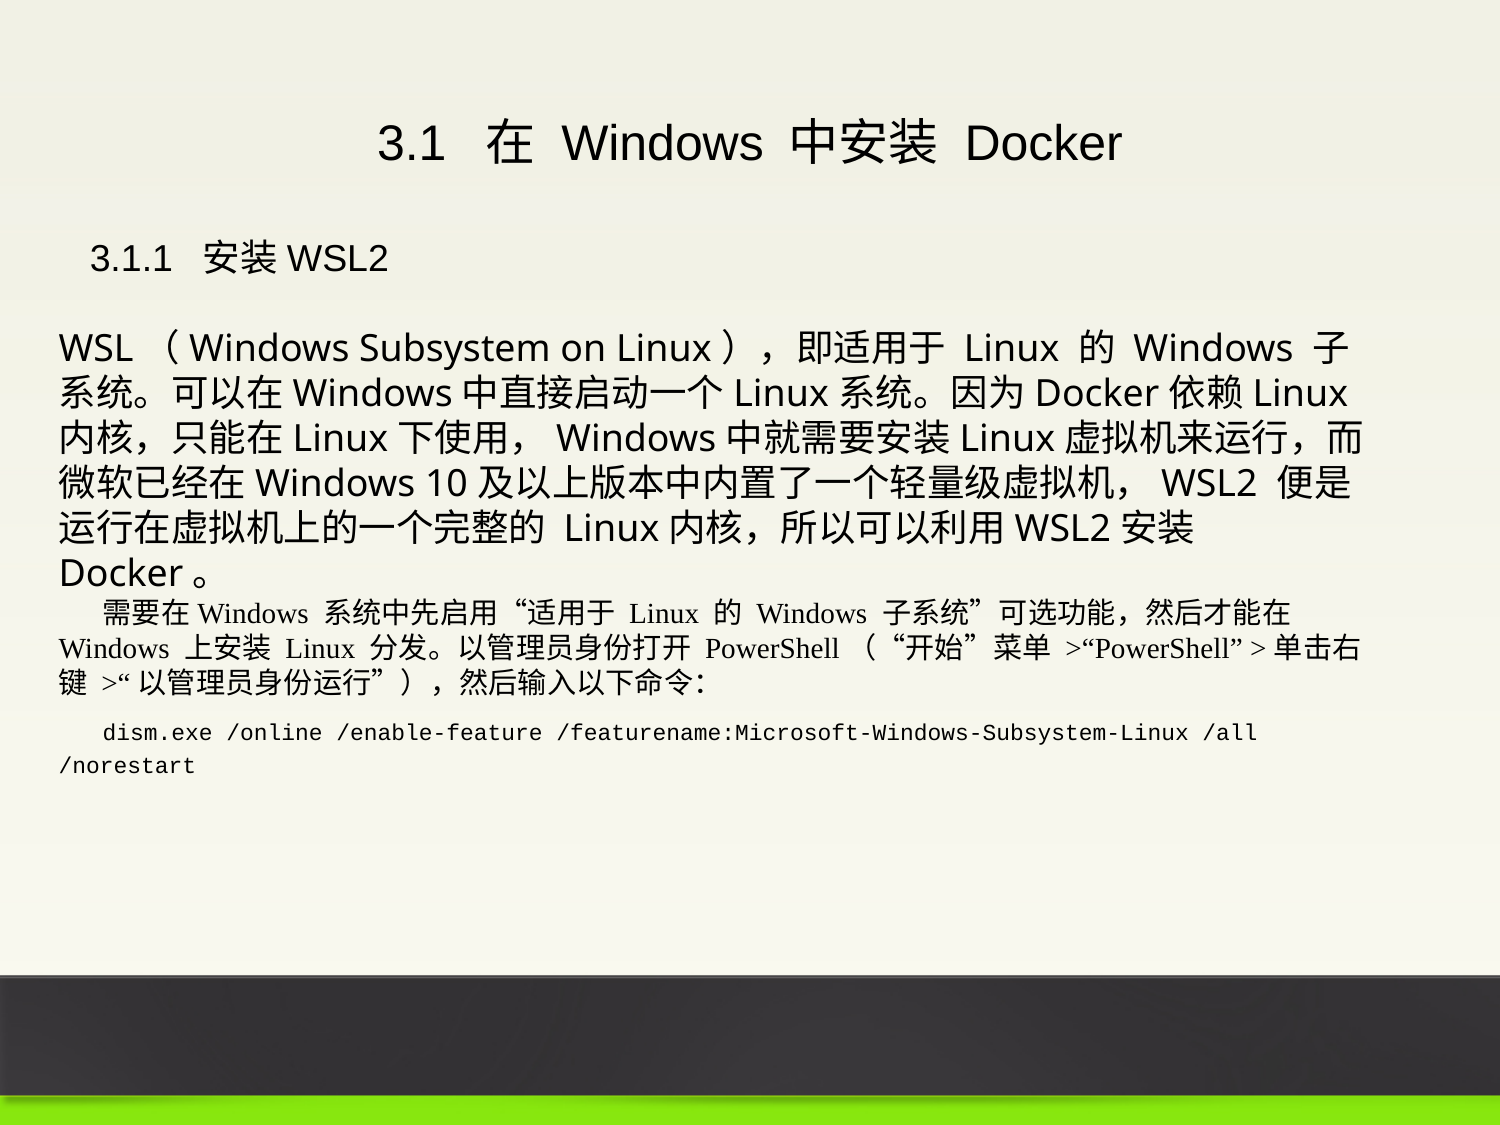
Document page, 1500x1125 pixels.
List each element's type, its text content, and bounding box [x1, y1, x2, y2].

picture [0, 0, 1500, 1125]
text_box WSL（Windows Subsystem on Linux），即适用于 Linux 的 Windows 子系统。可以在Windows中直接启动一个Linux系统。因为Docker依赖Linux内核，只能在Linux下使用，Windows中就需要安装Linux虚拟机来运行，而微软已经在Windows 10及以上版本中内置了一个轻量级虚拟机，WSL2 便是运行在虚拟机上的一个完整的 Linux内核，所以可以利用WSL2安装Docker。 需要在Windows 系统中先启用“适用于 Linux 的 Windows 子系统”可选功能，然后才能在 Windows 上安装 Linux 分发。以管理员身份打开 PowerShell（“开始”菜单 >“PowerShell” >单击右键 >“以管理员身份运行”），然后输入以下命令： dism.exe /online /enable-feature /featurename:Microsoft-Windows-Subsystem-Linux /all /norestart [43, 316, 1382, 831]
title 3.1 在 Windows 中安装 Docker [74, 44, 1426, 234]
text_box 3.1.1 安装WSL2 [74, 226, 825, 287]
